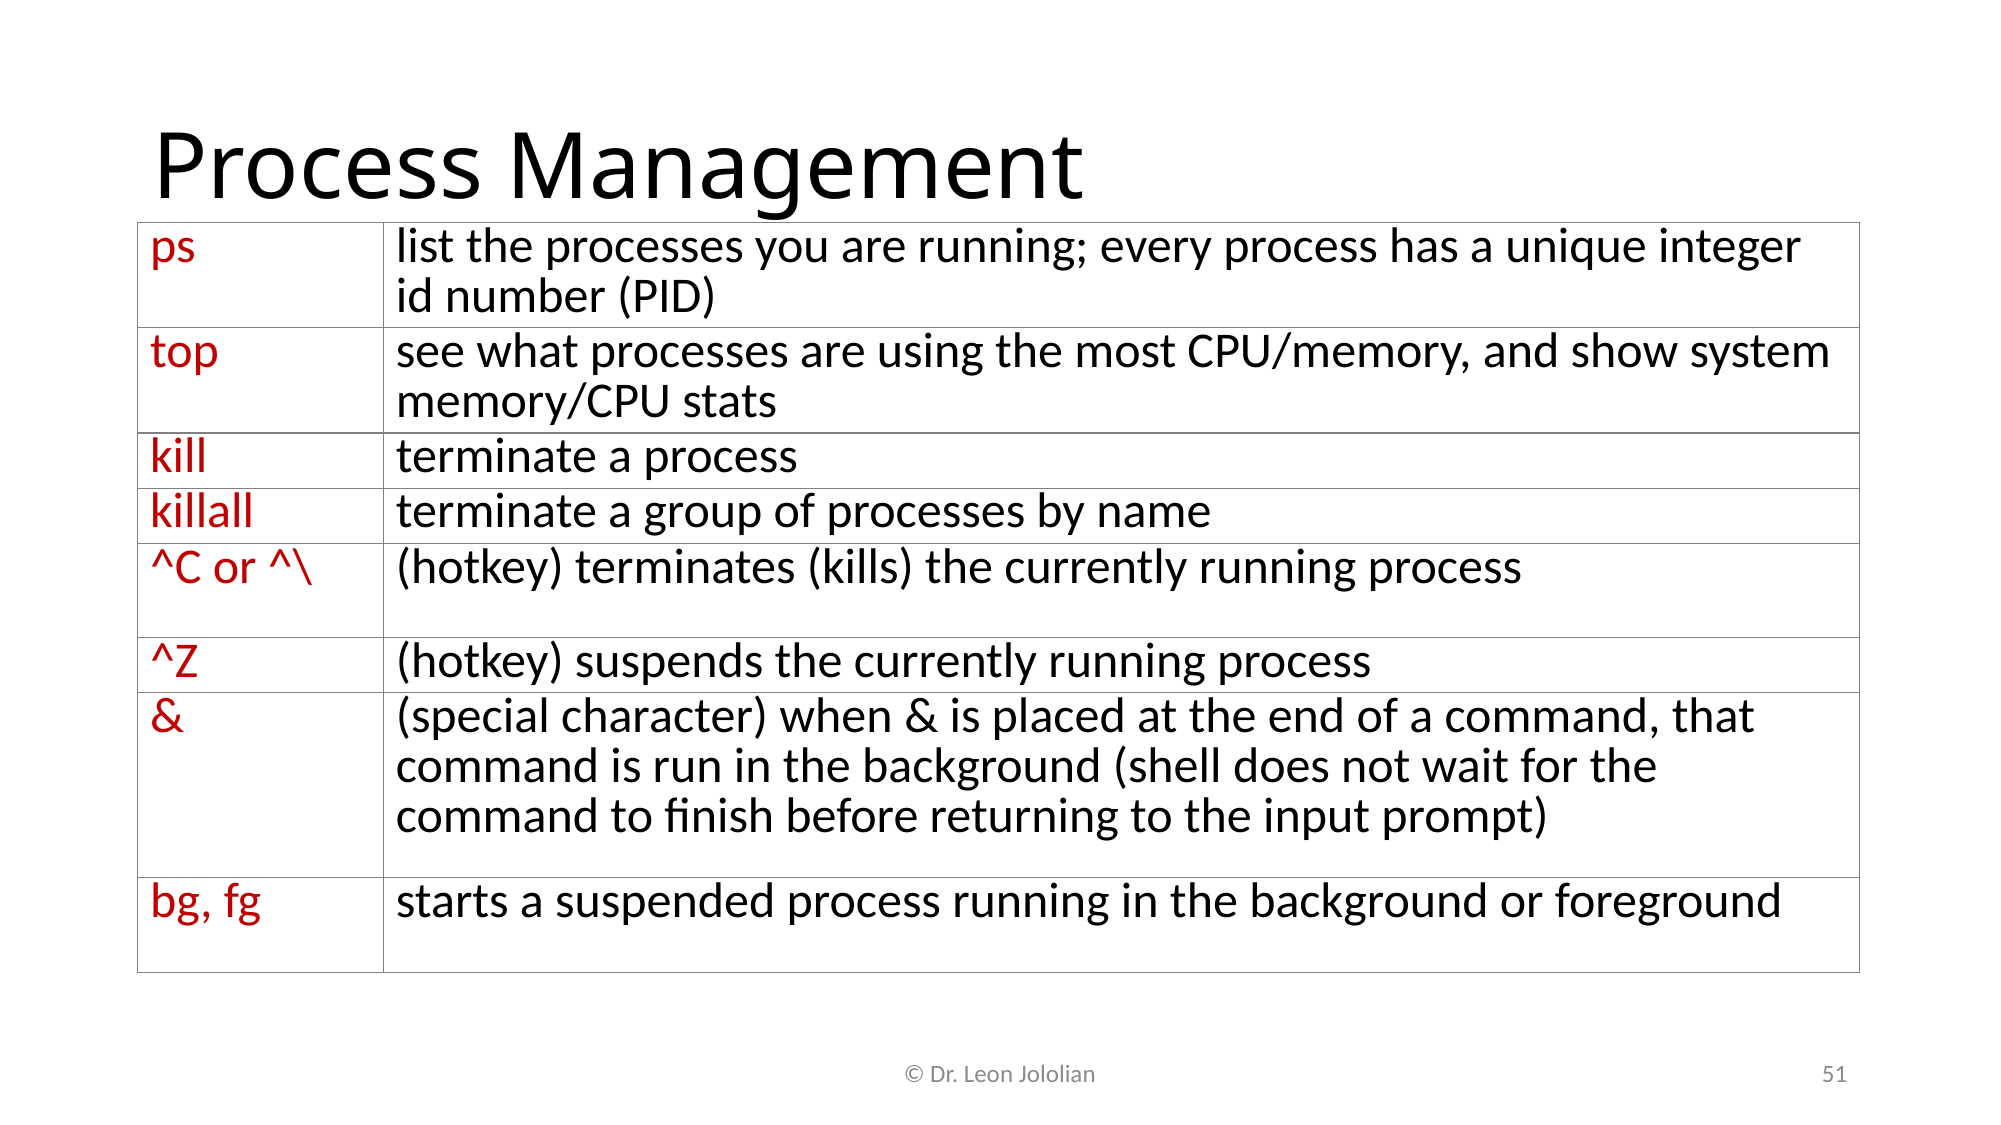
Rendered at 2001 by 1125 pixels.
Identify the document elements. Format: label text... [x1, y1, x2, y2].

table_cell bg, fg [138, 878, 383, 972]
table_cell see what processes are using the most CPU/memory, and show system memory/CPU stats [384, 328, 1859, 432]
table_cell ^Z [138, 638, 383, 692]
table_header list the processes you are running; every process has a unique integer id number (PID) [384, 223, 1859, 327]
table_cell killall [138, 489, 383, 543]
table_cell top [138, 328, 383, 432]
table_cell ^C or ^\ [138, 544, 383, 637]
table_cell kill [138, 434, 383, 488]
table_cell & [138, 693, 383, 877]
table_cell terminate a process [384, 434, 1859, 488]
table_cell (hotkey) terminates (kills) the currently running process [384, 544, 1859, 637]
table_cell (special character) when & is placed at the end of a command, that command is run in the background (shell does not wait for the command to finish before returning to the input prompt) [384, 693, 1859, 877]
table_header ps [138, 223, 383, 327]
footer © Dr. Leon Jololian [662, 1042, 1338, 1103]
slide_number 51 [1412, 1042, 1863, 1103]
table_cell (hotkey) suspends the currently running process [384, 638, 1859, 692]
title Process Management [137, 59, 1863, 278]
table_cell starts a suspended process running in the background or foreground [384, 878, 1859, 972]
table_cell terminate a group of processes by name [384, 489, 1859, 543]
